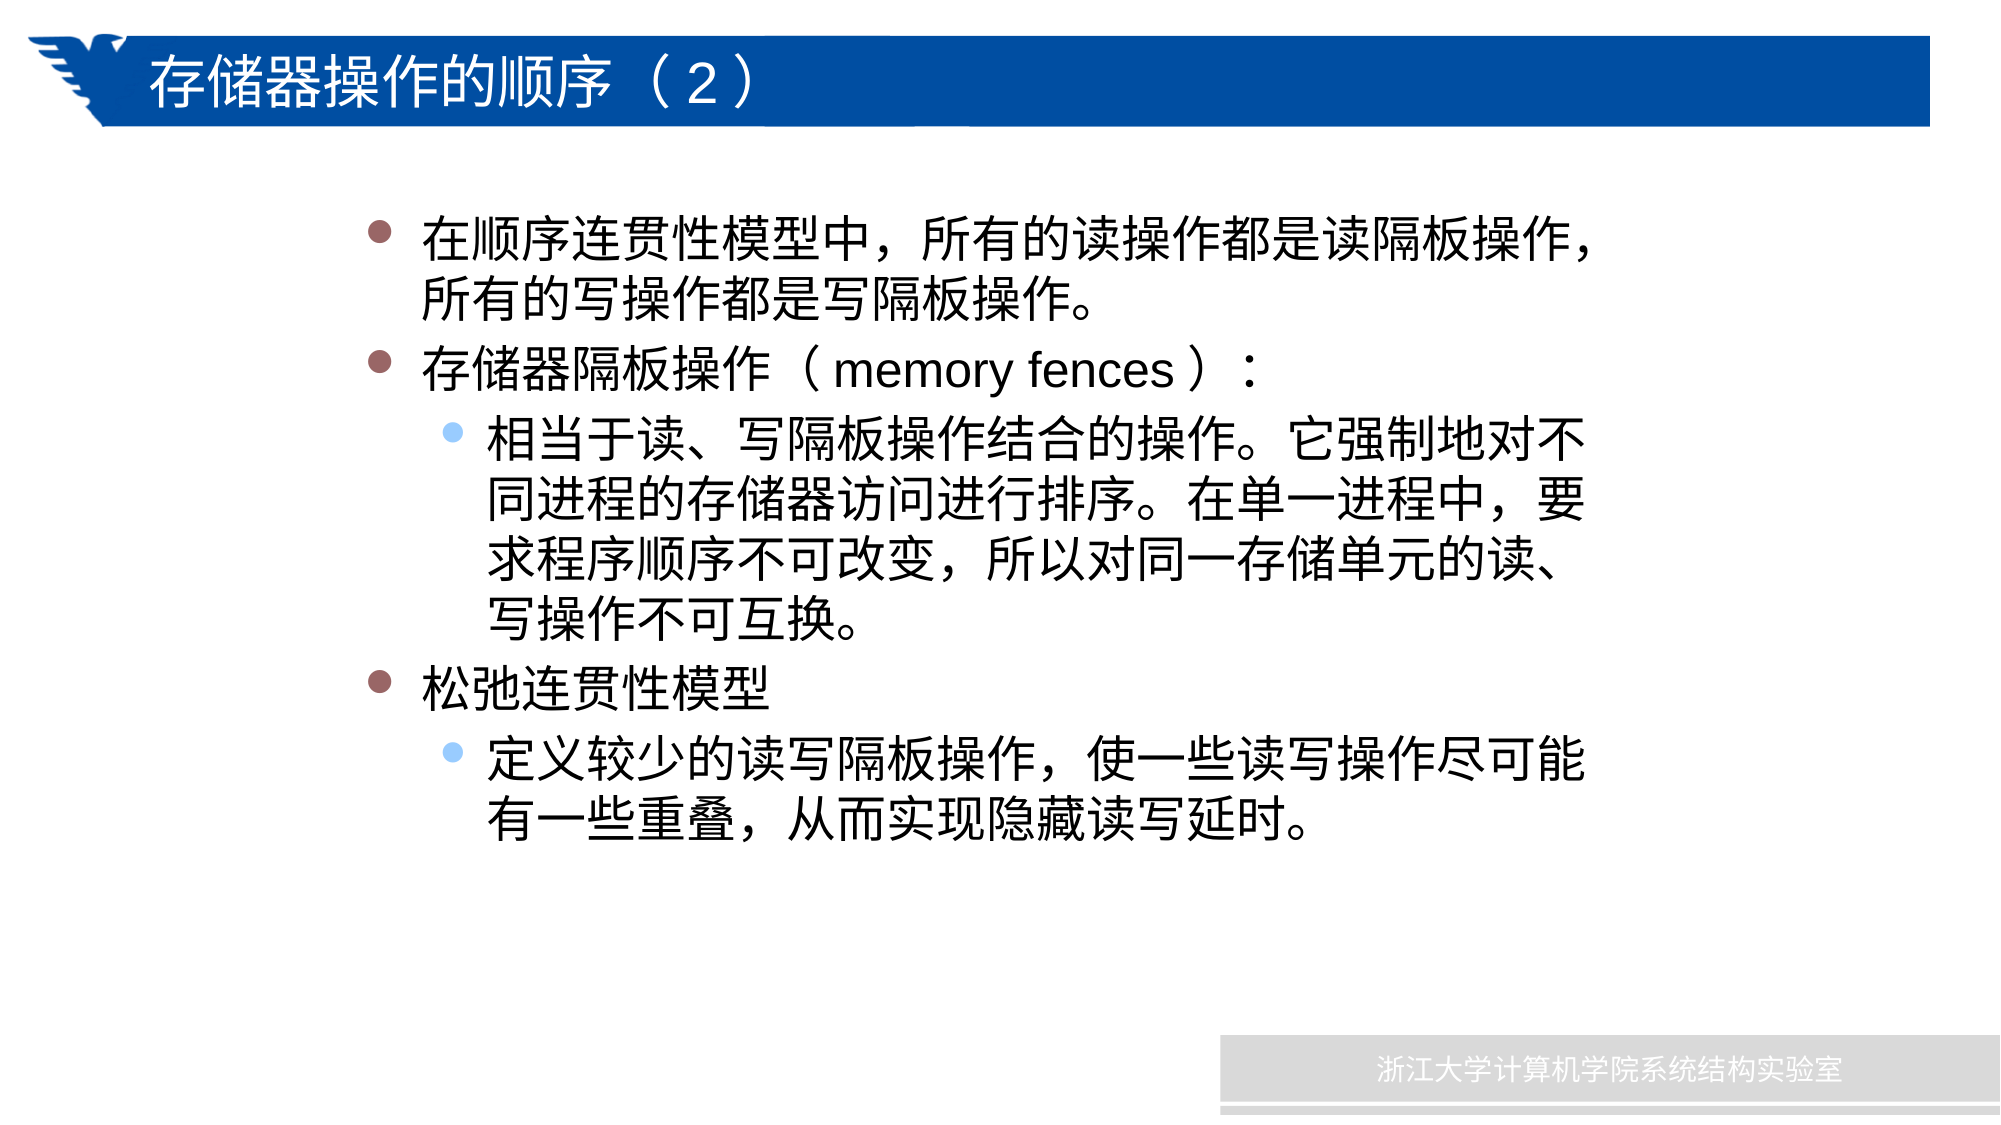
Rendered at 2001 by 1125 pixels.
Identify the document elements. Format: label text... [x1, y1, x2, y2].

picture [7, 19, 197, 127]
list 在顺序连贯性模型中，所有的读操作都是读隔板操作，所有的写操作都是写隔板操作。 存储器隔板操作（memory fences）： 相当于读、写隔板操作结合的操作。它强制地对不同进程的存储器访问进行排序。在单一进程中，要求程序顺序不可改变，所以对同一存储单元的读、写操作不可互换。 松弛连贯性模型 定义较少的读写隔板操作，使一些读写操作尽可能有一些重叠，从而实现隐藏读写延时。 [350, 200, 1650, 925]
title 存储器操作的顺序（2） [133, 37, 1796, 188]
